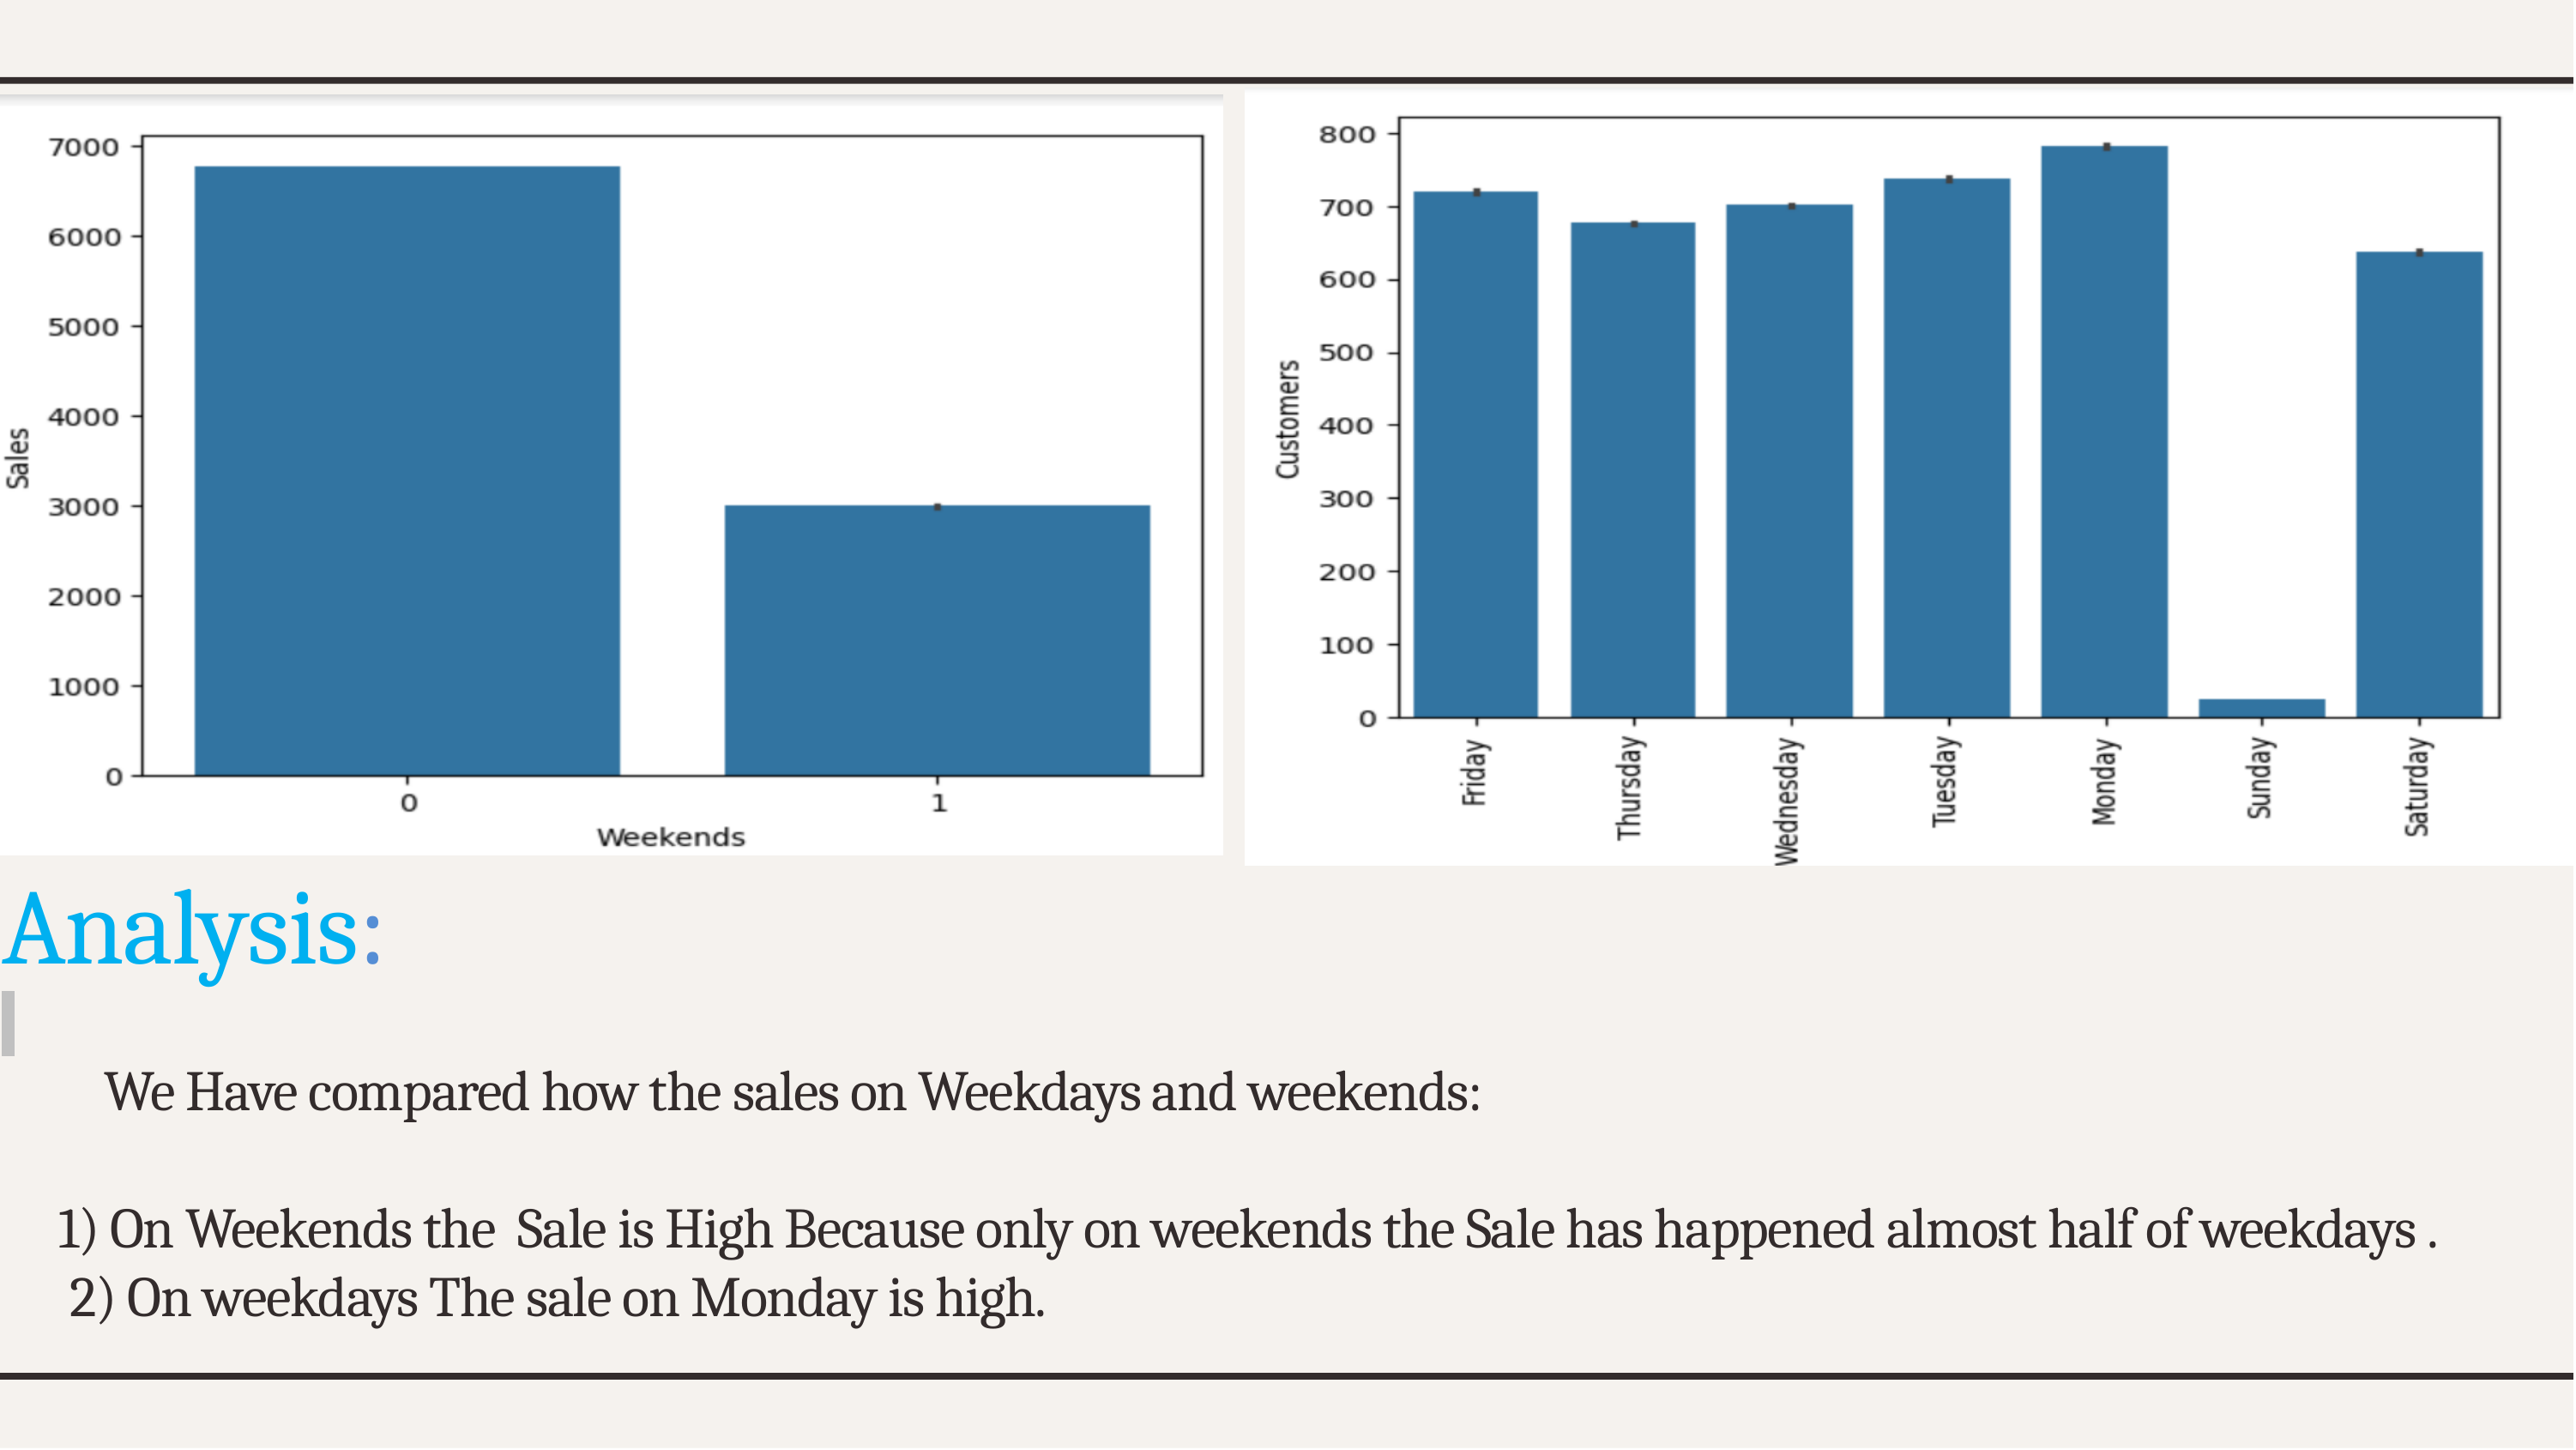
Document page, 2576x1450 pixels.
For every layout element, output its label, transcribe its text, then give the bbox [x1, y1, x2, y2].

picture [1244, 87, 2574, 867]
title Analysis: We Have compared how the sales on Weekdays and weekends: 1) On Weekends the Sale is High Because only on weekends the Sale has happened almost half of weekdays . 2) On weekdays The sale on Monday is high. [0, 210, 2576, 1328]
text_box [0, 76, 2573, 84]
text_box [0, 1373, 2573, 1380]
picture [0, 94, 1224, 855]
